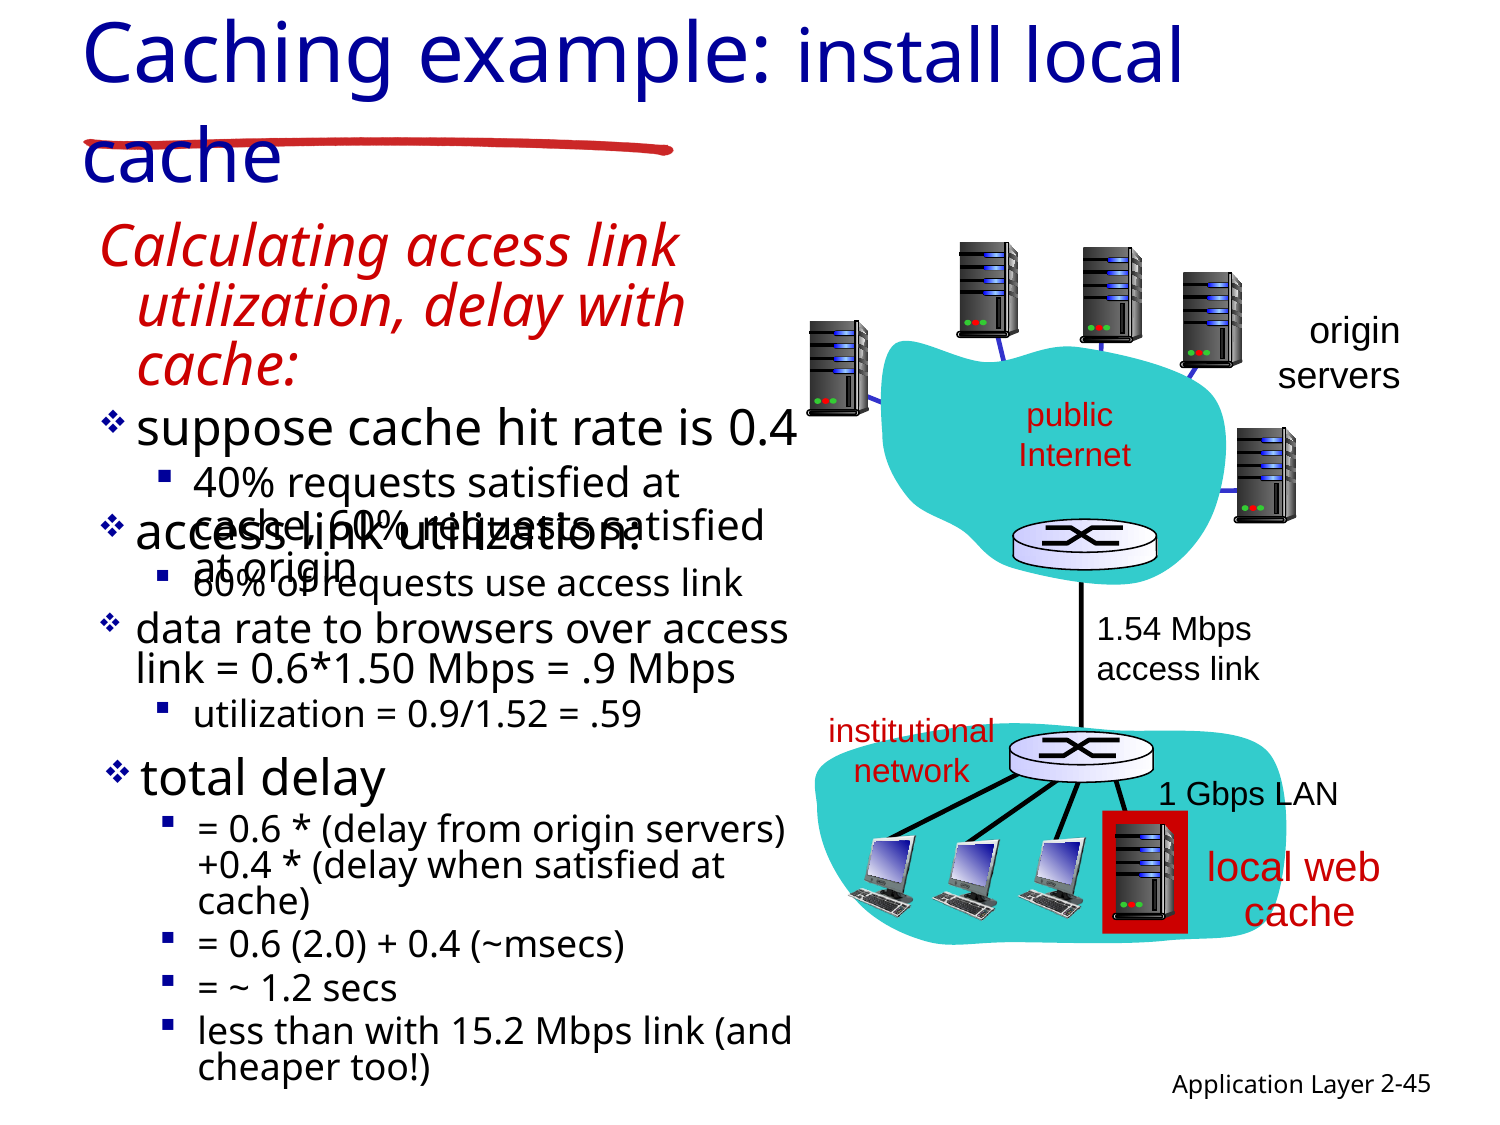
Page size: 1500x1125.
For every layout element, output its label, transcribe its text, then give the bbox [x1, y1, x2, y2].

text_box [1234, 427, 1297, 523]
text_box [1112, 824, 1176, 920]
text_box 1.54 Mbps access link [1081, 599, 1277, 695]
text_box [815, 790, 1143, 945]
slide_number 2-45 [1365, 1059, 1477, 1106]
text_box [806, 320, 870, 416]
text_box [1011, 723, 1111, 730]
text_box [880, 340, 1227, 573]
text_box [1012, 519, 1158, 570]
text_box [1180, 272, 1243, 368]
text_box origin servers [1262, 299, 1416, 404]
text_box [831, 831, 918, 924]
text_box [1009, 731, 1155, 783]
picture [79, 132, 681, 161]
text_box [1000, 833, 1088, 926]
footer Application Layer [914, 1060, 1391, 1109]
text_box total delay = 0.6 * (delay from origin servers) +0.4 * (delay when satisfied at cache) = 0.6 (2.0) + 0.4 (~msecs) = ~ 1.2 secs less than with 15.2 Mbps link (and cheaper too!) [88, 747, 820, 993]
text_box access link utilization: 60% of requests use access link data rate to browsers over access link = 0.6*1.50 Mbps = .9 Mbps utilization = 0.9/1.52 = .59 [83, 501, 815, 760]
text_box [1080, 247, 1143, 343]
text_box institutional network [813, 702, 1011, 797]
list Calculating access link utilization, delay with cache: suppose cache hit rate is 0.4 40% requests satisfied at cache, 60% requests satisfied at origin [83, 211, 816, 521]
text_box [1054, 578, 1152, 585]
text_box 1 Gbps LAN [1143, 764, 1355, 809]
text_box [1101, 810, 1408, 944]
text_box [1152, 730, 1276, 764]
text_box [956, 242, 1020, 338]
text_box public Internet [994, 386, 1146, 481]
title Caching example: install local cache [65, 44, 1342, 154]
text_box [915, 835, 996, 927]
